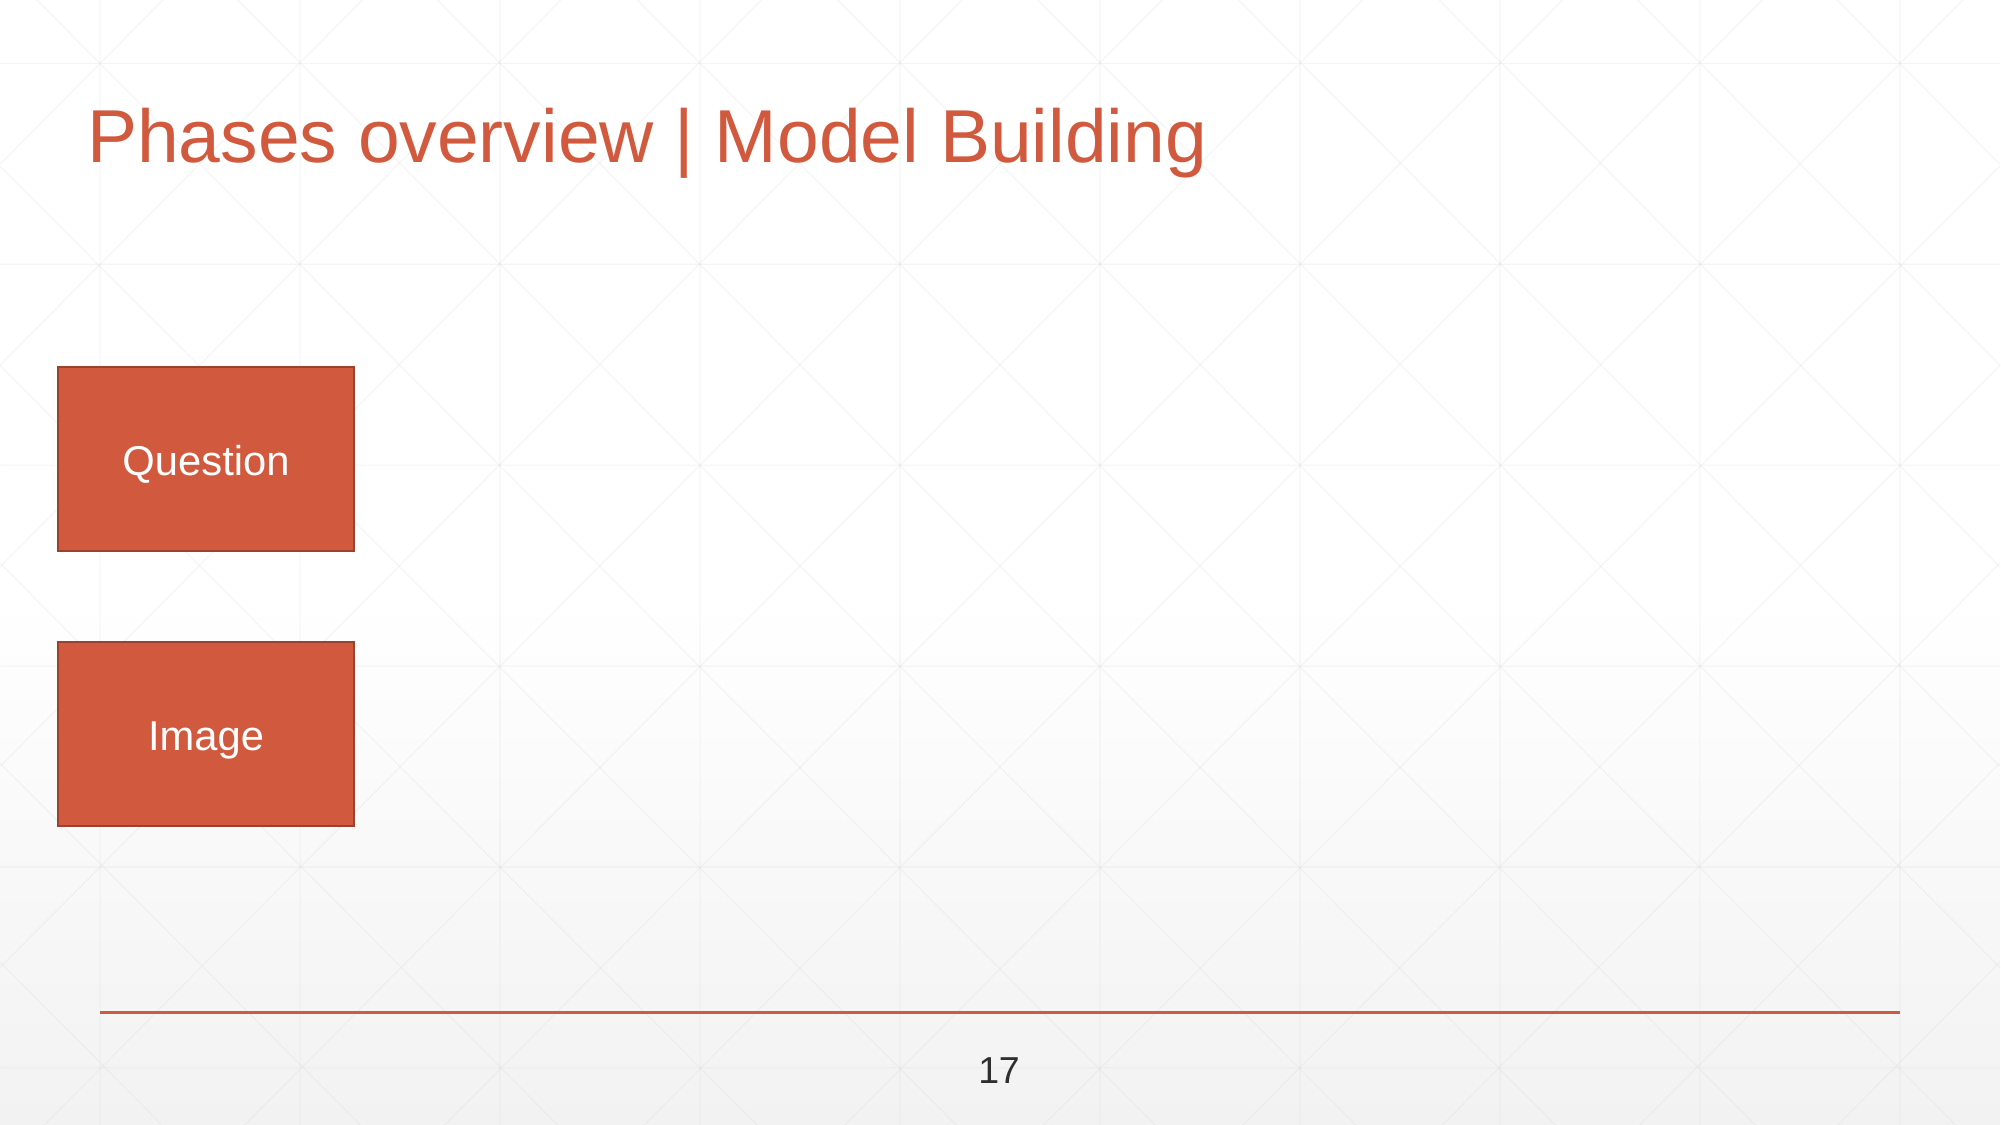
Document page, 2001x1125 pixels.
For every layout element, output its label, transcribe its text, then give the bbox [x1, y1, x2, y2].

text_box Image [57, 641, 355, 827]
title Phases overview | Model Building [72, 78, 1648, 267]
text_box Question [57, 366, 355, 552]
text_box 17 [963, 1039, 1035, 1099]
